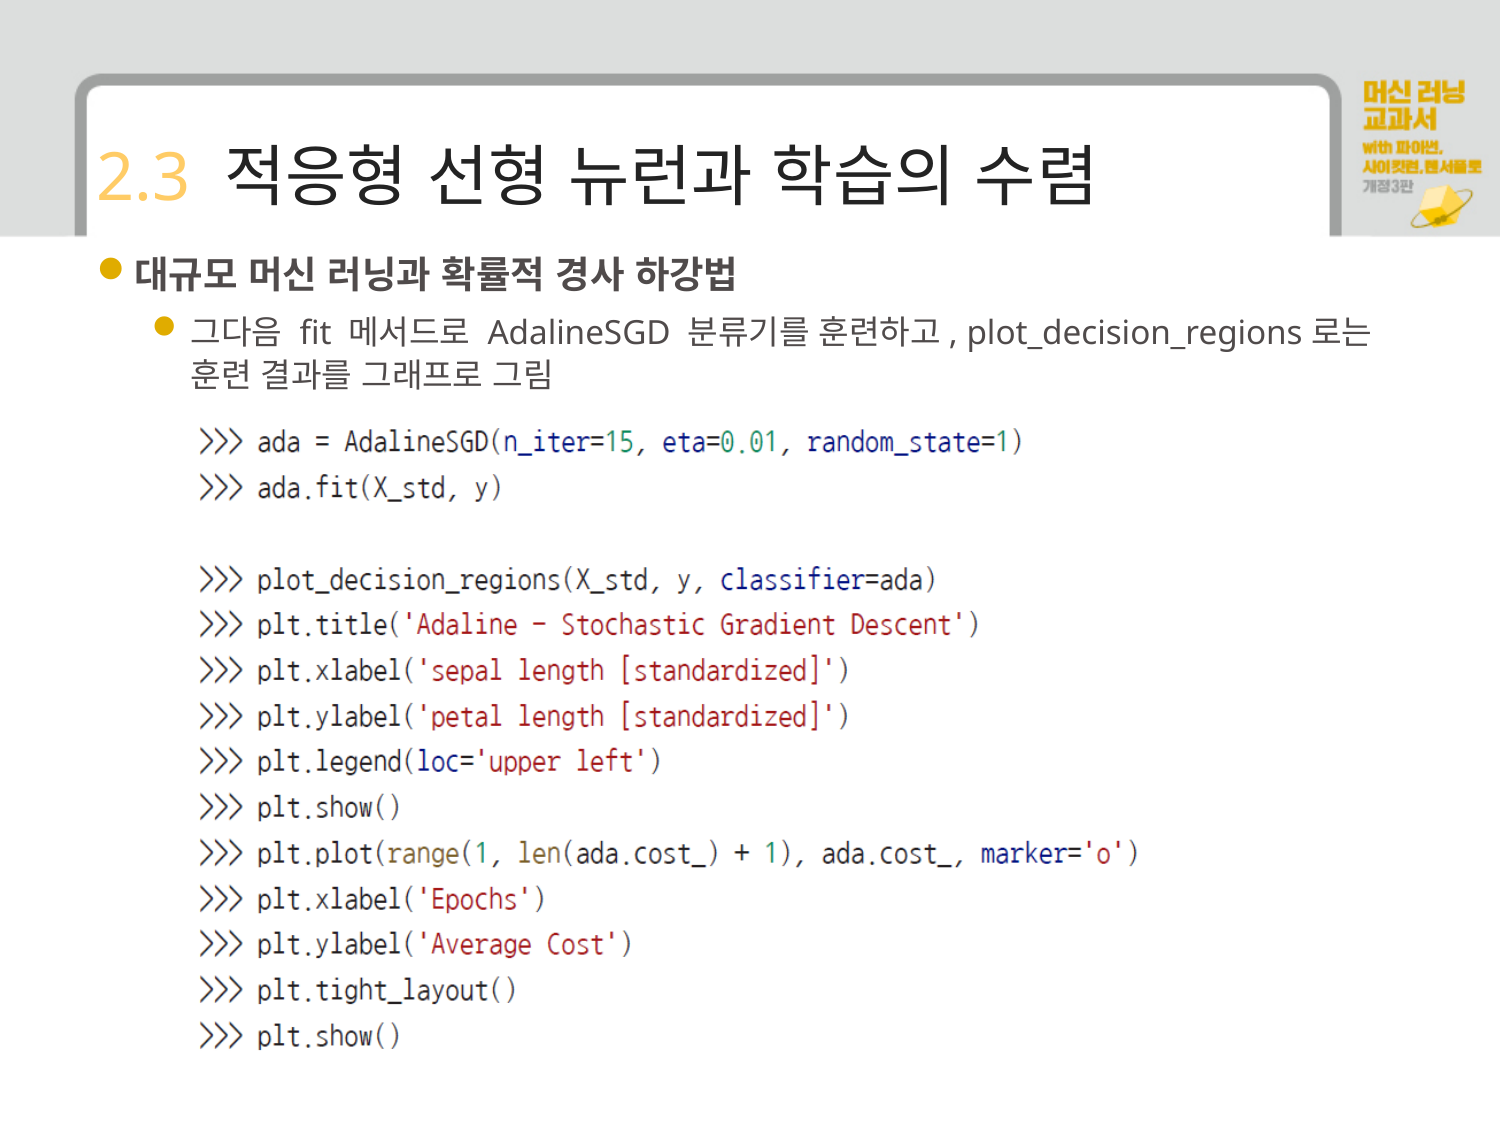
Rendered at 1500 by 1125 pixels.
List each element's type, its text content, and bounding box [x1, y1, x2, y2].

picture [0, 0, 1500, 1125]
list 대규모 머신 러닝과 확률적 경사 하강법 그다음 fit 메서드로 AdalineSGD 분류기를 훈련하고, plot_decision_regions로는 훈련 결과를 그래프로 그림 [81, 239, 1440, 1054]
title 2.3 적응형 선형 뉴런과 학습의 수렴 [81, 90, 1412, 222]
